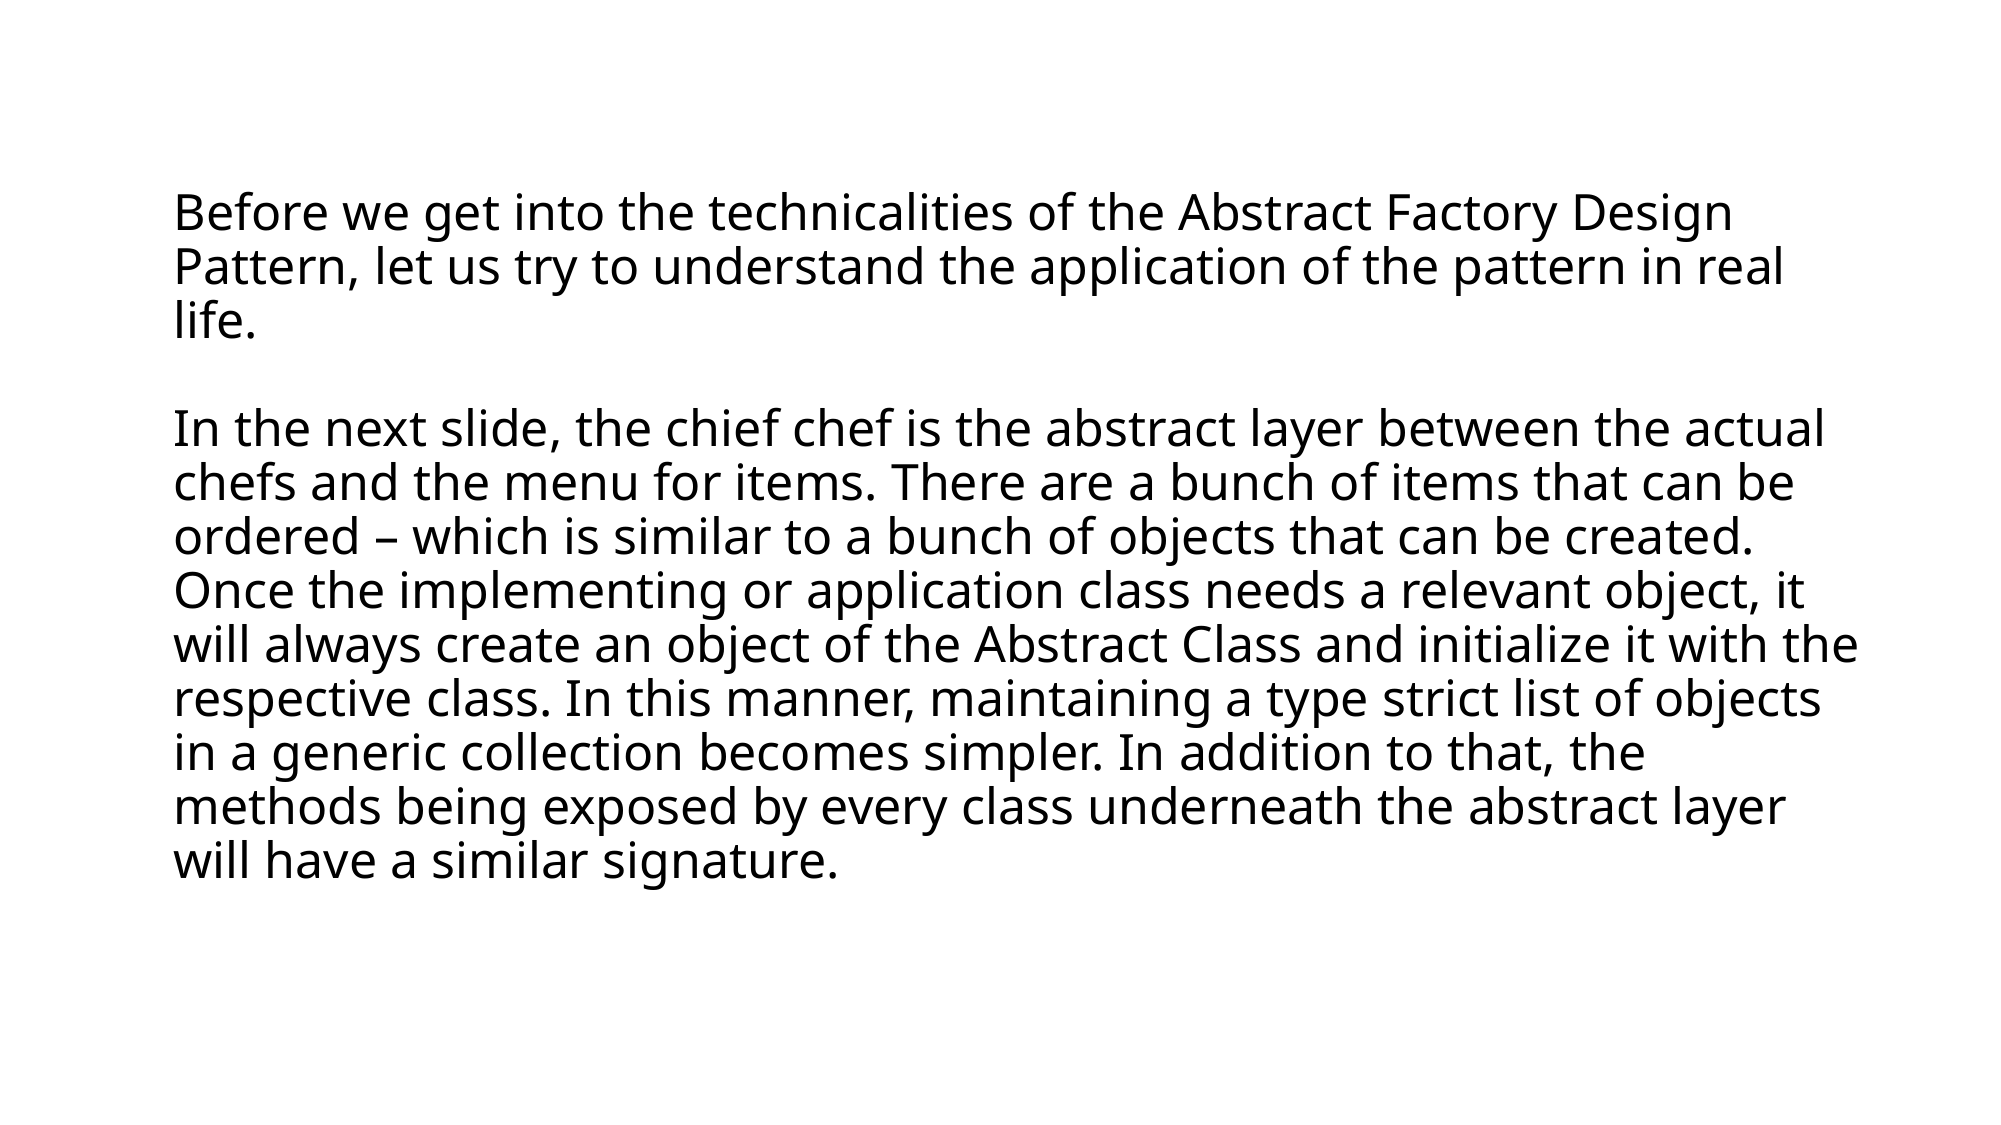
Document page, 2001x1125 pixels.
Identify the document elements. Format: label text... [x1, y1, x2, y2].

title Before we get into the technicalities of the Abstract Factory Design Pattern, let us try to understand the application of the pattern in real life. In the next slide, the chief chef is the abstract layer between the actual chefs and the menu for items. There are a bunch of items that can be ordered – which is similar to a bunch of objects that can be created. Once the implementing or application class needs a relevant object, it will always create an object of the Abstract Class and initialize it with the respective class. In this manner, maintaining a type strict list of objects in a generic collection becomes simpler. In addition to that, the methods being exposed by every class underneath the abstract layer will have a similar signature. [158, 429, 1884, 648]
